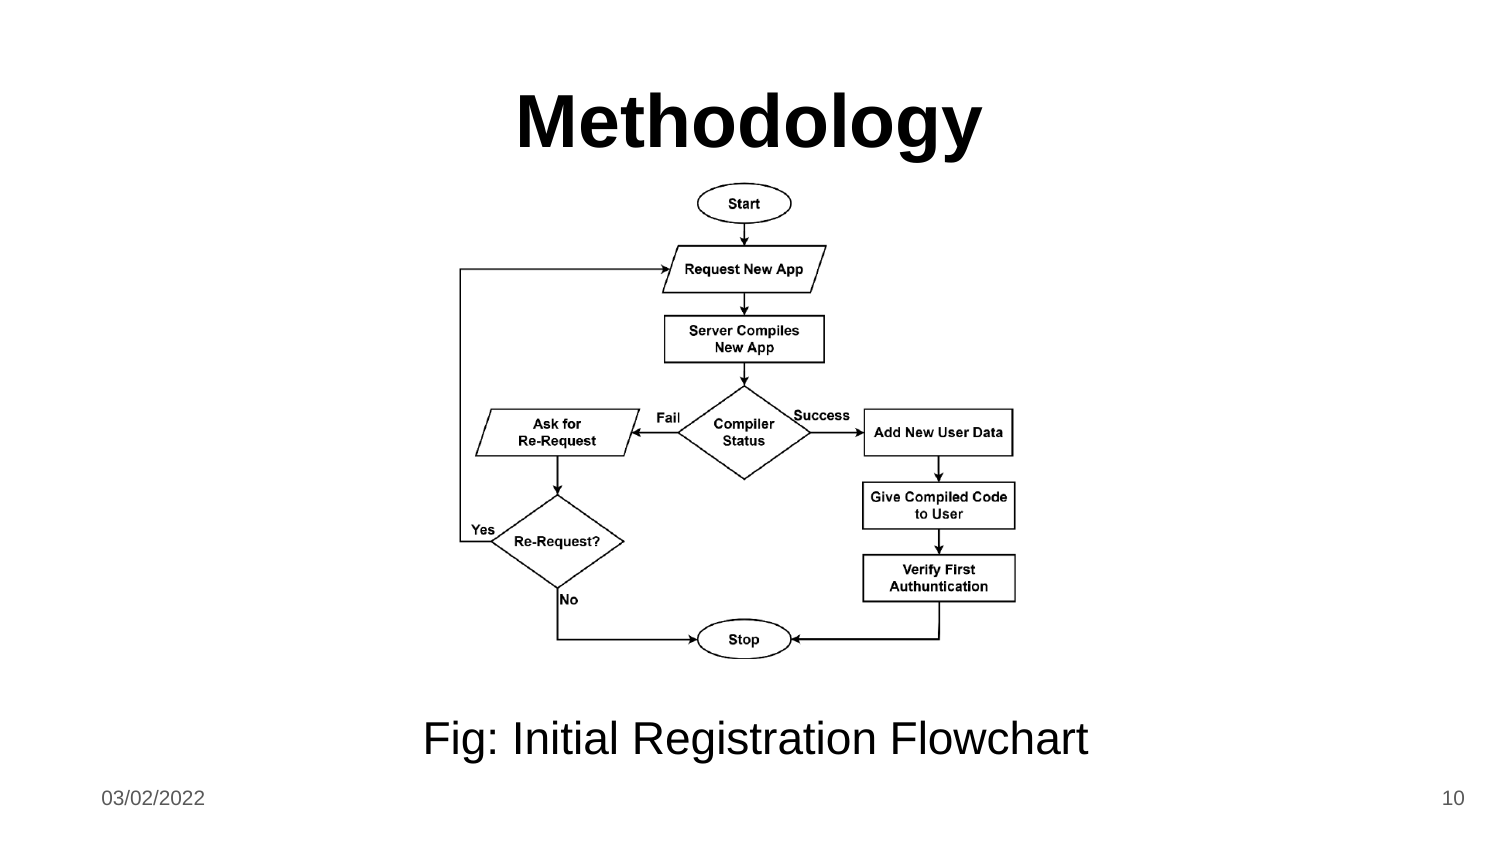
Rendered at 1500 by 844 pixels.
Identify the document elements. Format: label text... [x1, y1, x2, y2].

picture [454, 182, 1016, 659]
list Fig: Initial Registration Flowchart [51, 684, 1449, 779]
text_box 03/02/2022 [86, 764, 267, 830]
slide_number 10 [1389, 764, 1480, 830]
title Methodology [51, 57, 1449, 152]
